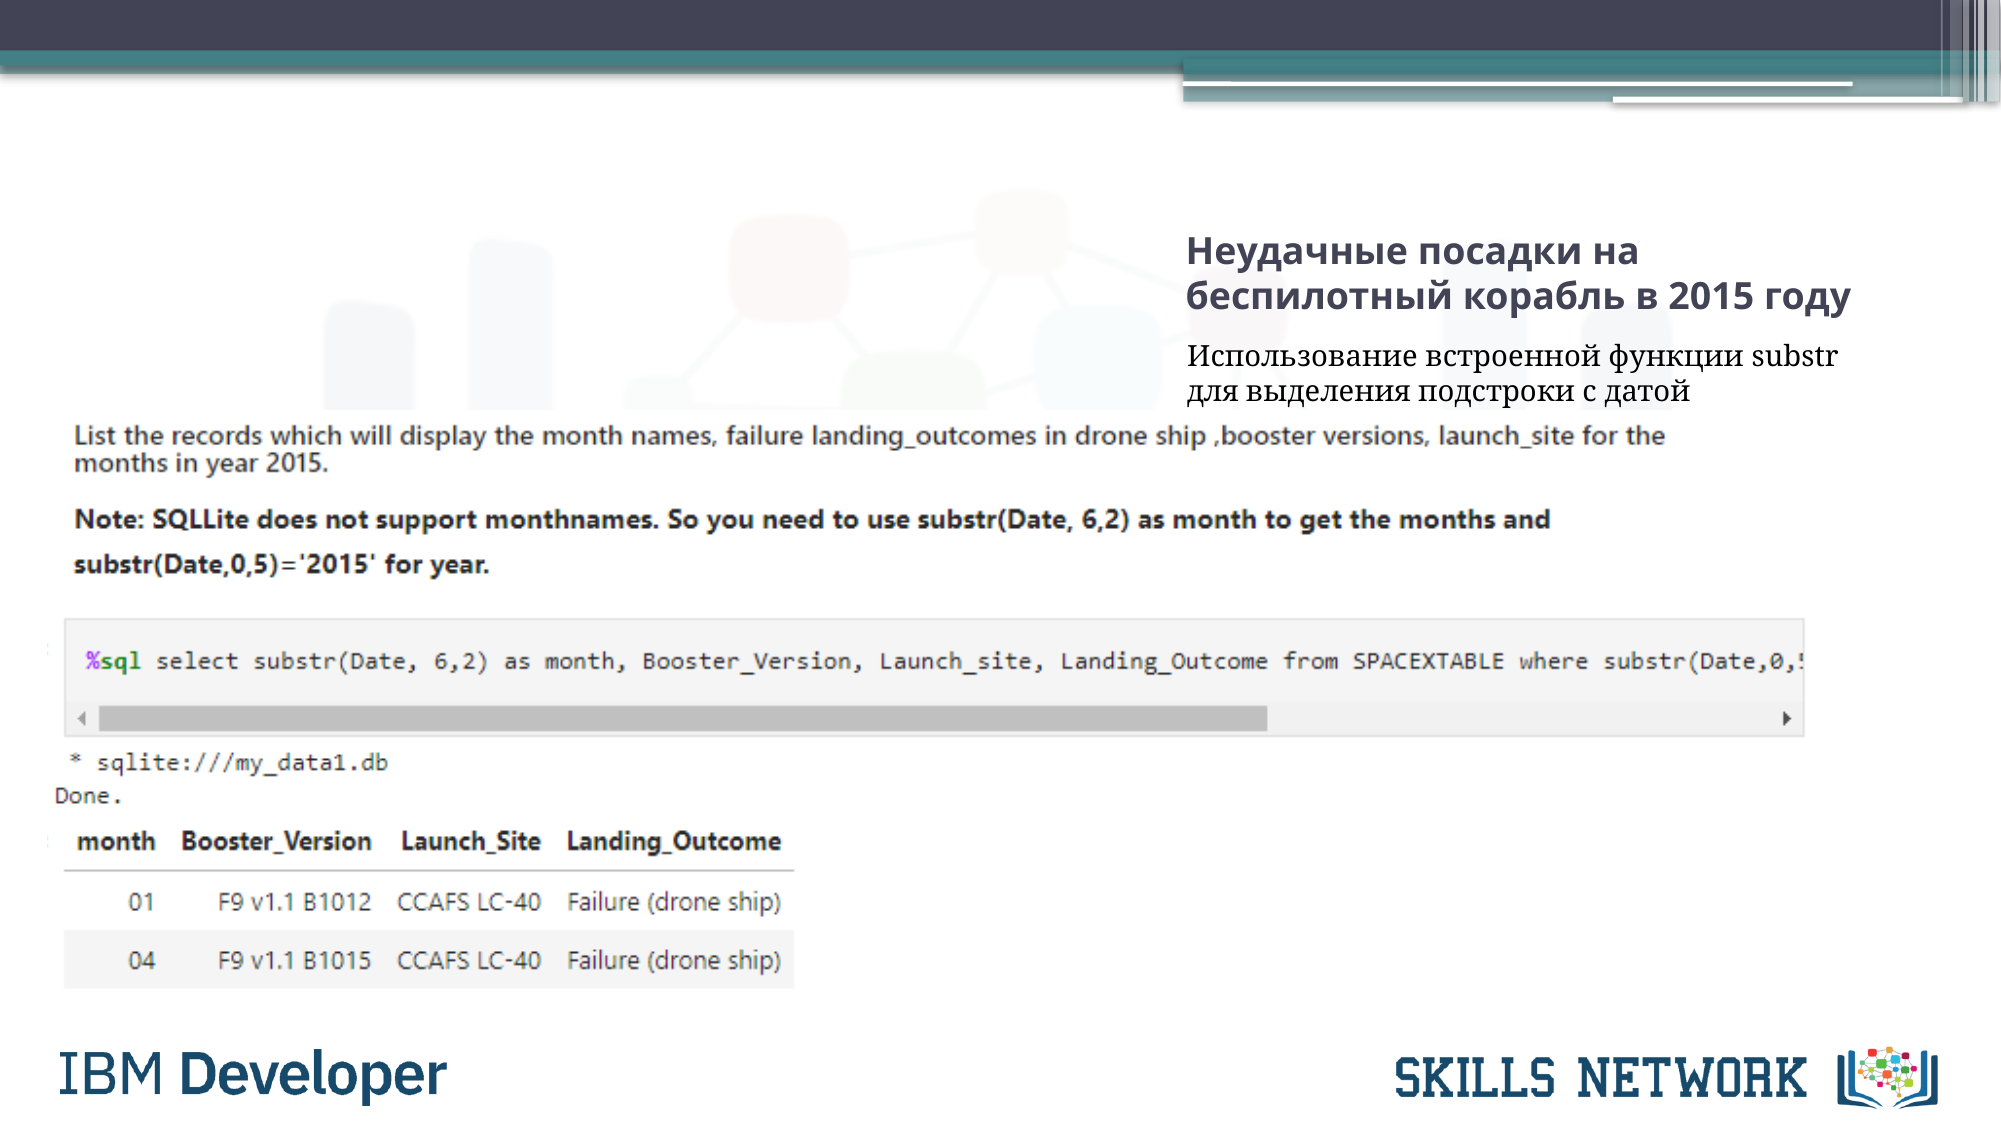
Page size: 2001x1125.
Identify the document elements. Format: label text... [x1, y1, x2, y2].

title Неудачные посадки на беспилотный корабль в 2015 году [1170, 180, 1911, 325]
picture [55, 1045, 459, 1108]
list Использование встроенной функции substr для выделения подстроки с датой [1170, 329, 1911, 655]
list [47, 410, 1811, 1028]
picture [1390, 1045, 1945, 1111]
